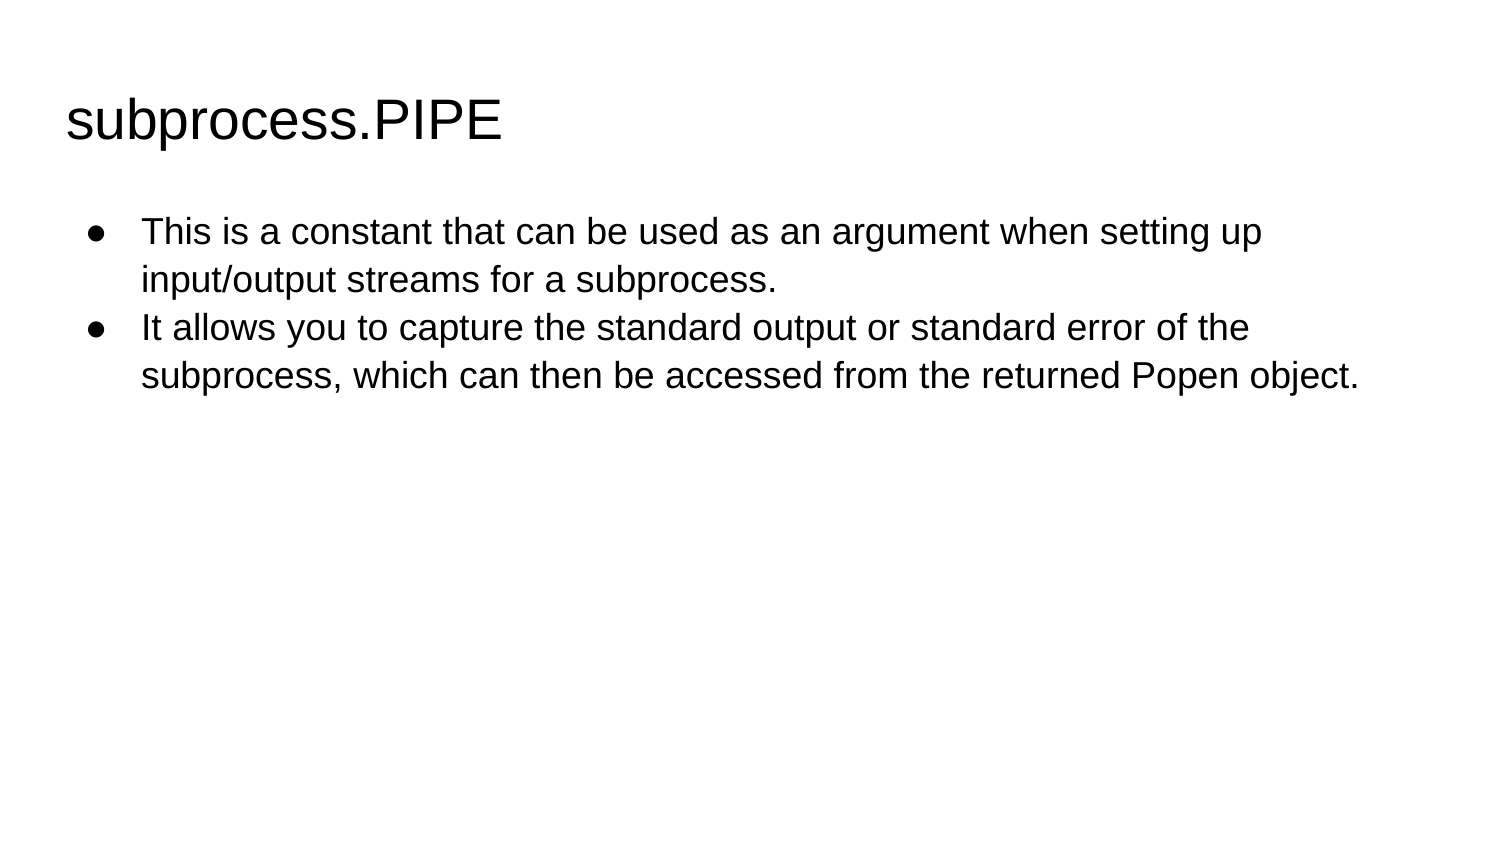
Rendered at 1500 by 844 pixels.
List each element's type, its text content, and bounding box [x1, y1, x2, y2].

title subprocess.PIPE [51, 72, 1449, 167]
list This is a constant that can be used as an argument when setting up input/output streams for a subprocess. It allows you to capture the standard output or standard error of the subprocess, which can then be accessed from the returned Popen object. [51, 189, 1449, 750]
